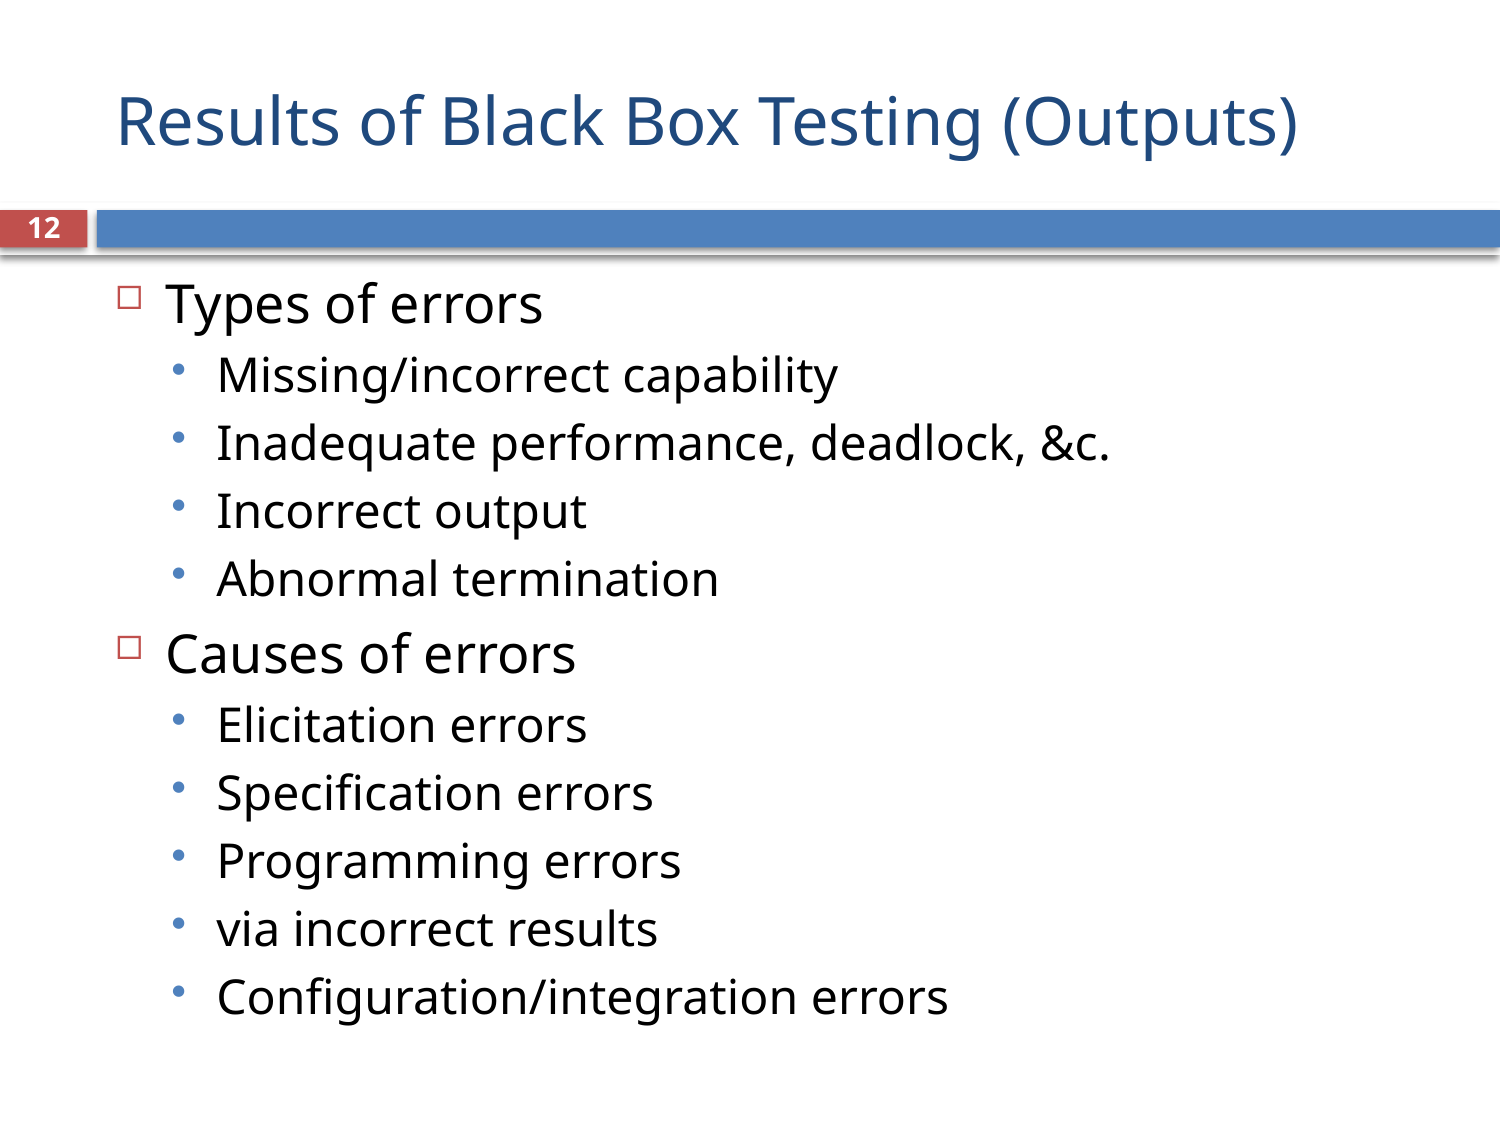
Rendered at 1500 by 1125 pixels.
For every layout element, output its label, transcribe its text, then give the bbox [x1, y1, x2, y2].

list Types of errors Missing/incorrect capability Inadequate performance, deadlock, &c. Incorrect output Abnormal termination Causes of errors Elicitation errors Specification errors Programming errors via incorrect results Configuration/integration errors [100, 262, 1438, 1038]
slide_number 12 [0, 208, 88, 249]
title Results of Black Box Testing (Outputs) [100, 37, 1438, 200]
